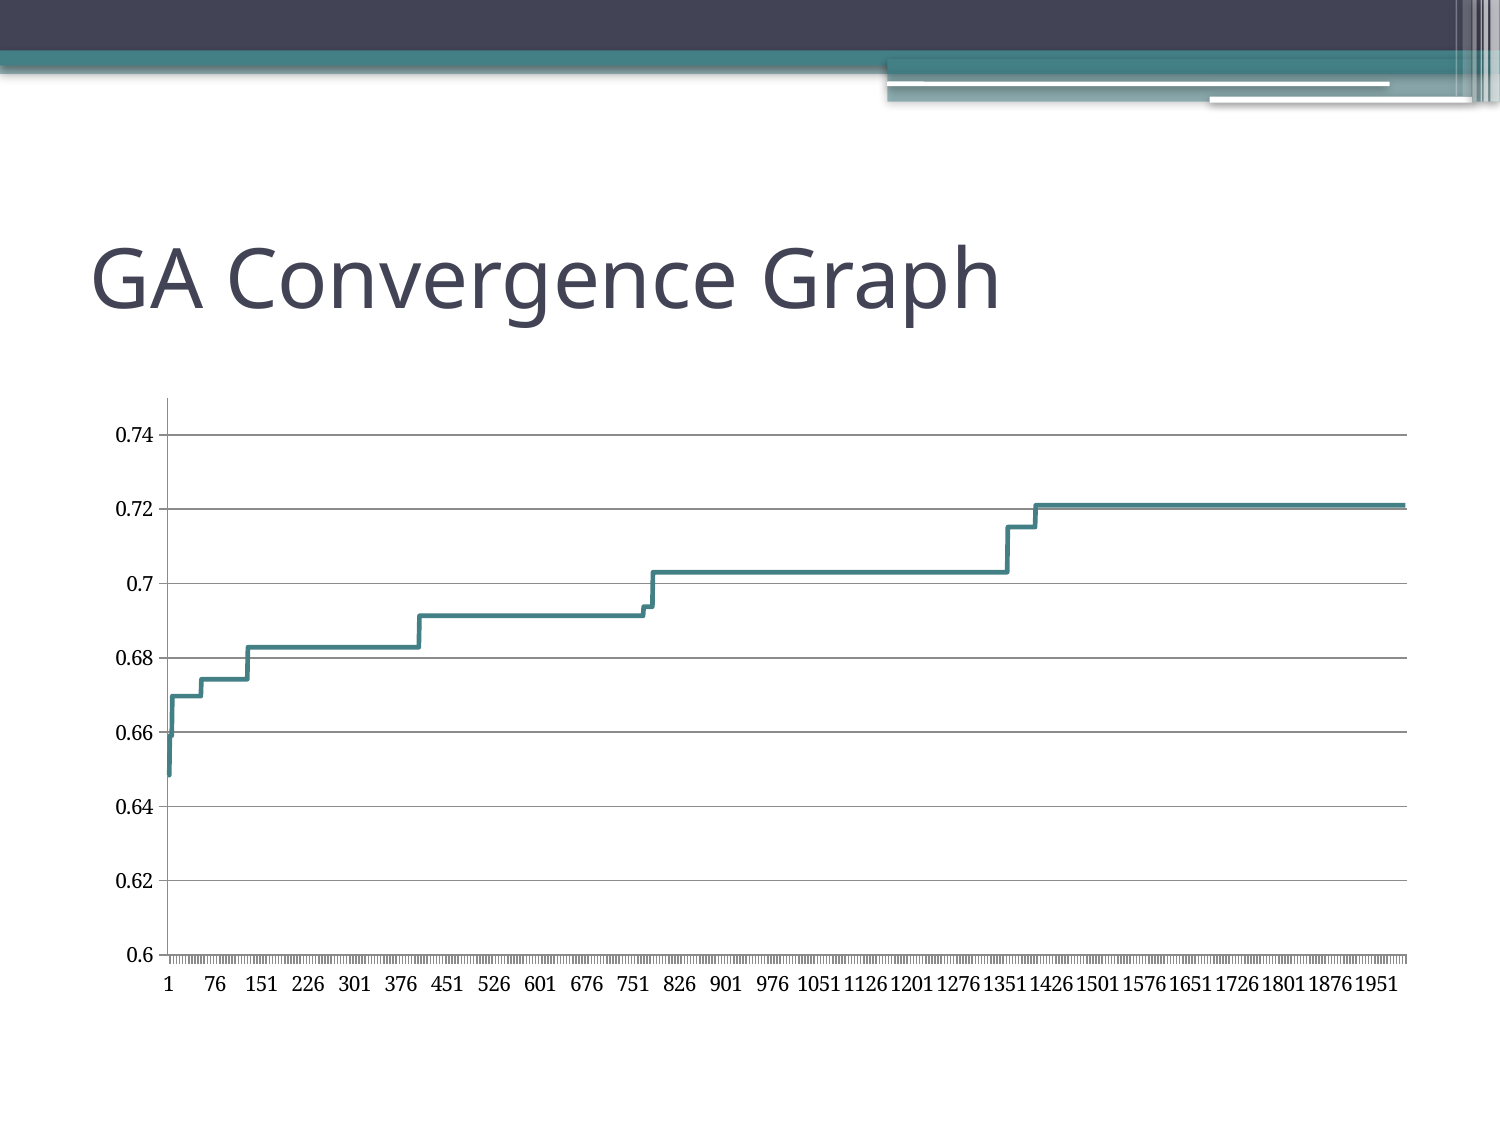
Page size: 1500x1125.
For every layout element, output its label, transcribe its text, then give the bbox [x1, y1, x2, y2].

chart [88, 385, 1435, 1011]
title GA Convergence Graph [75, 187, 1425, 363]
